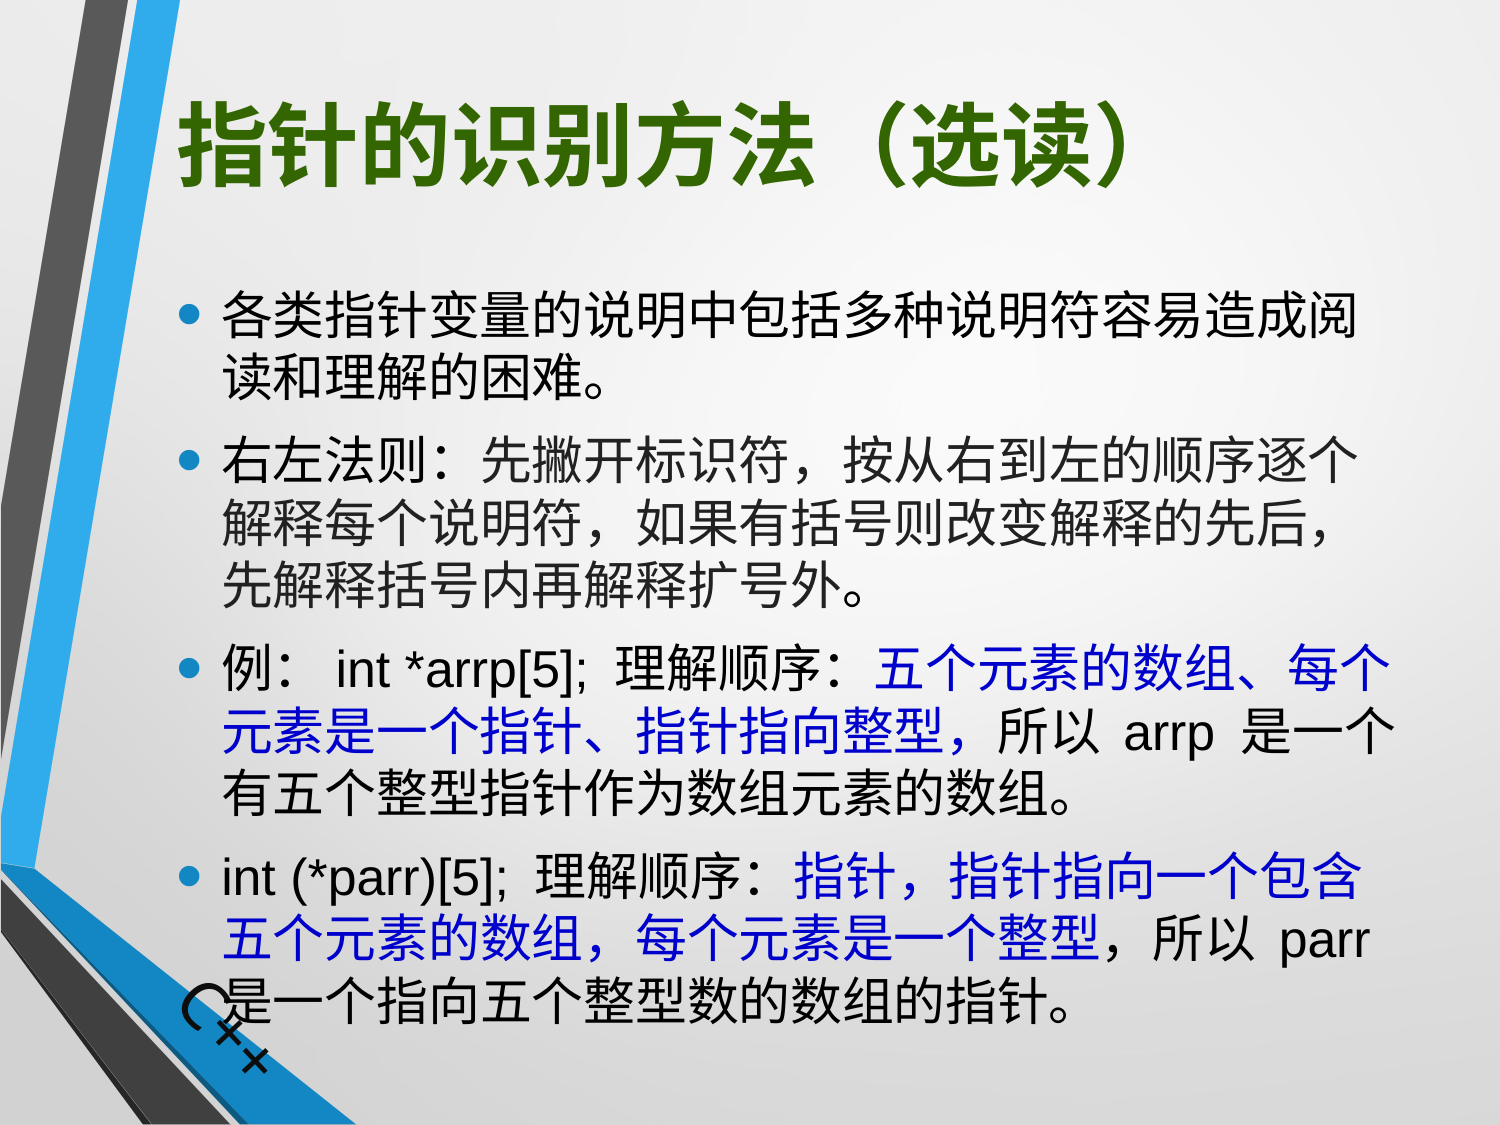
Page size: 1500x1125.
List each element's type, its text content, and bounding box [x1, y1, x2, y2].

list 各类指针变量的说明中包括多种说明符容易造成阅读和理解的困难。 右左法则：先撇开标识符，按从右到左的顺序逐个解释每个说明符，如果有括号则改变解释的先后，先解释括号内再解释扩号外。 例：int *arrp[5]; 理解顺序：五个元素的数组、每个元素是一个指针、指针指向整型，所以 arrp 是一个有五个整型指针作为数组元素的数组。 int (*parr)[5]; 理解顺序：指针，指针指向一个包含五个元素的数组，每个元素是一个整型，所以 parr 是一个指向五个整型数的数组的指针。 [161, 275, 1425, 1053]
picture [0, 0, 358, 1125]
title 指针的识别方法（选读） [161, 43, 1425, 242]
